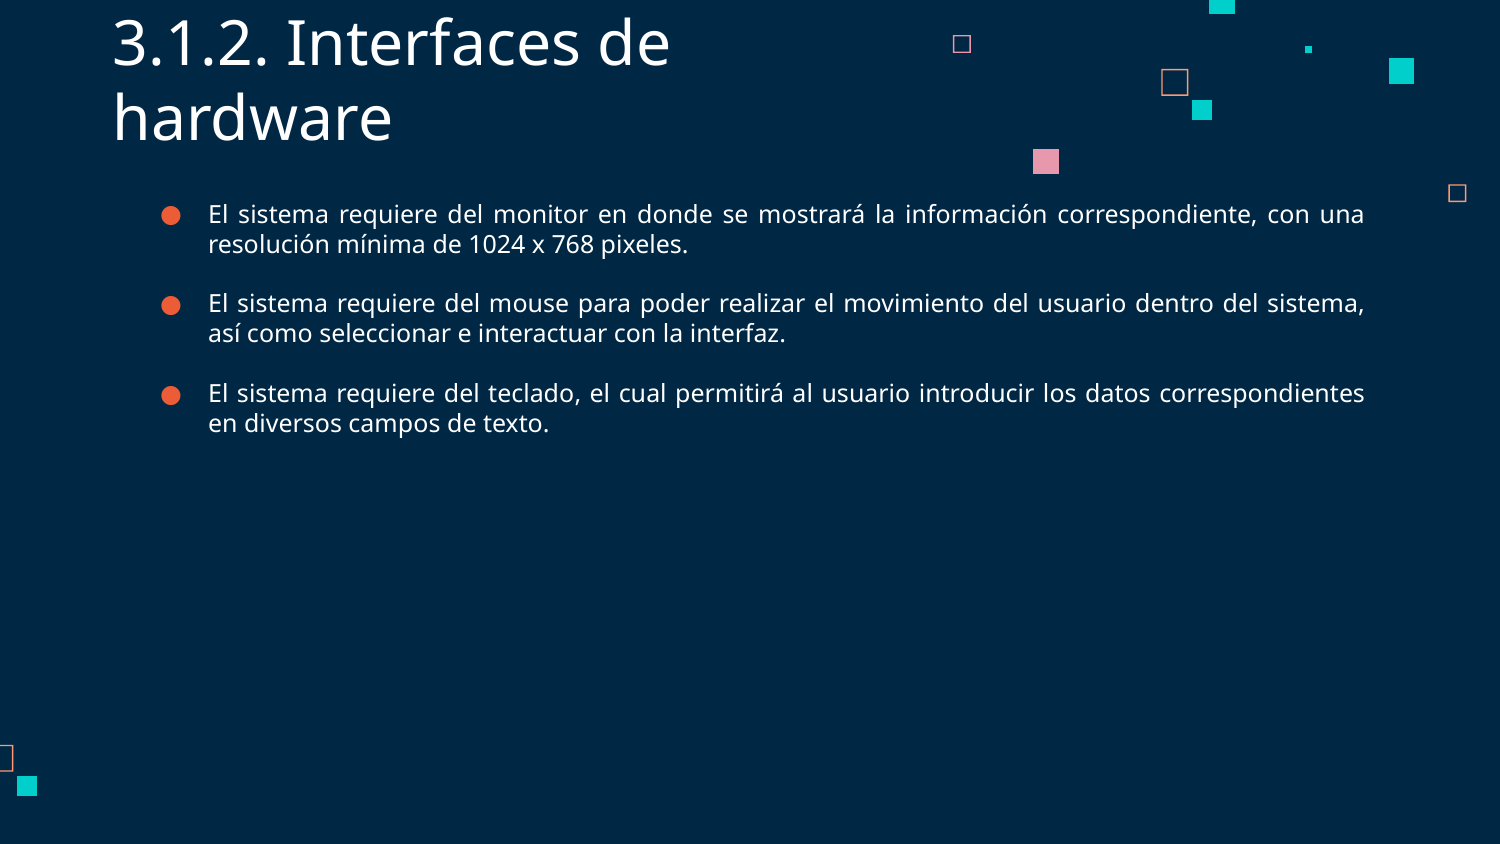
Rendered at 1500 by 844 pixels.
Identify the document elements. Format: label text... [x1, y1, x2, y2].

list El sistema requiere del monitor en donde se mostrará la información correspondiente, con una resolución mínima de 1024 x 768 pixeles. El sistema requiere del mouse para poder realizar el movimiento del usuario dentro del sistema, así como seleccionar e interactuar con la interfaz. El sistema requiere del teclado, el cual permitirá al usuario introducir los datos correspondientes en diversos campos de texto. [118, 183, 1382, 787]
text_box 3.1.2. Interfaces de hardware [97, 72, 984, 168]
